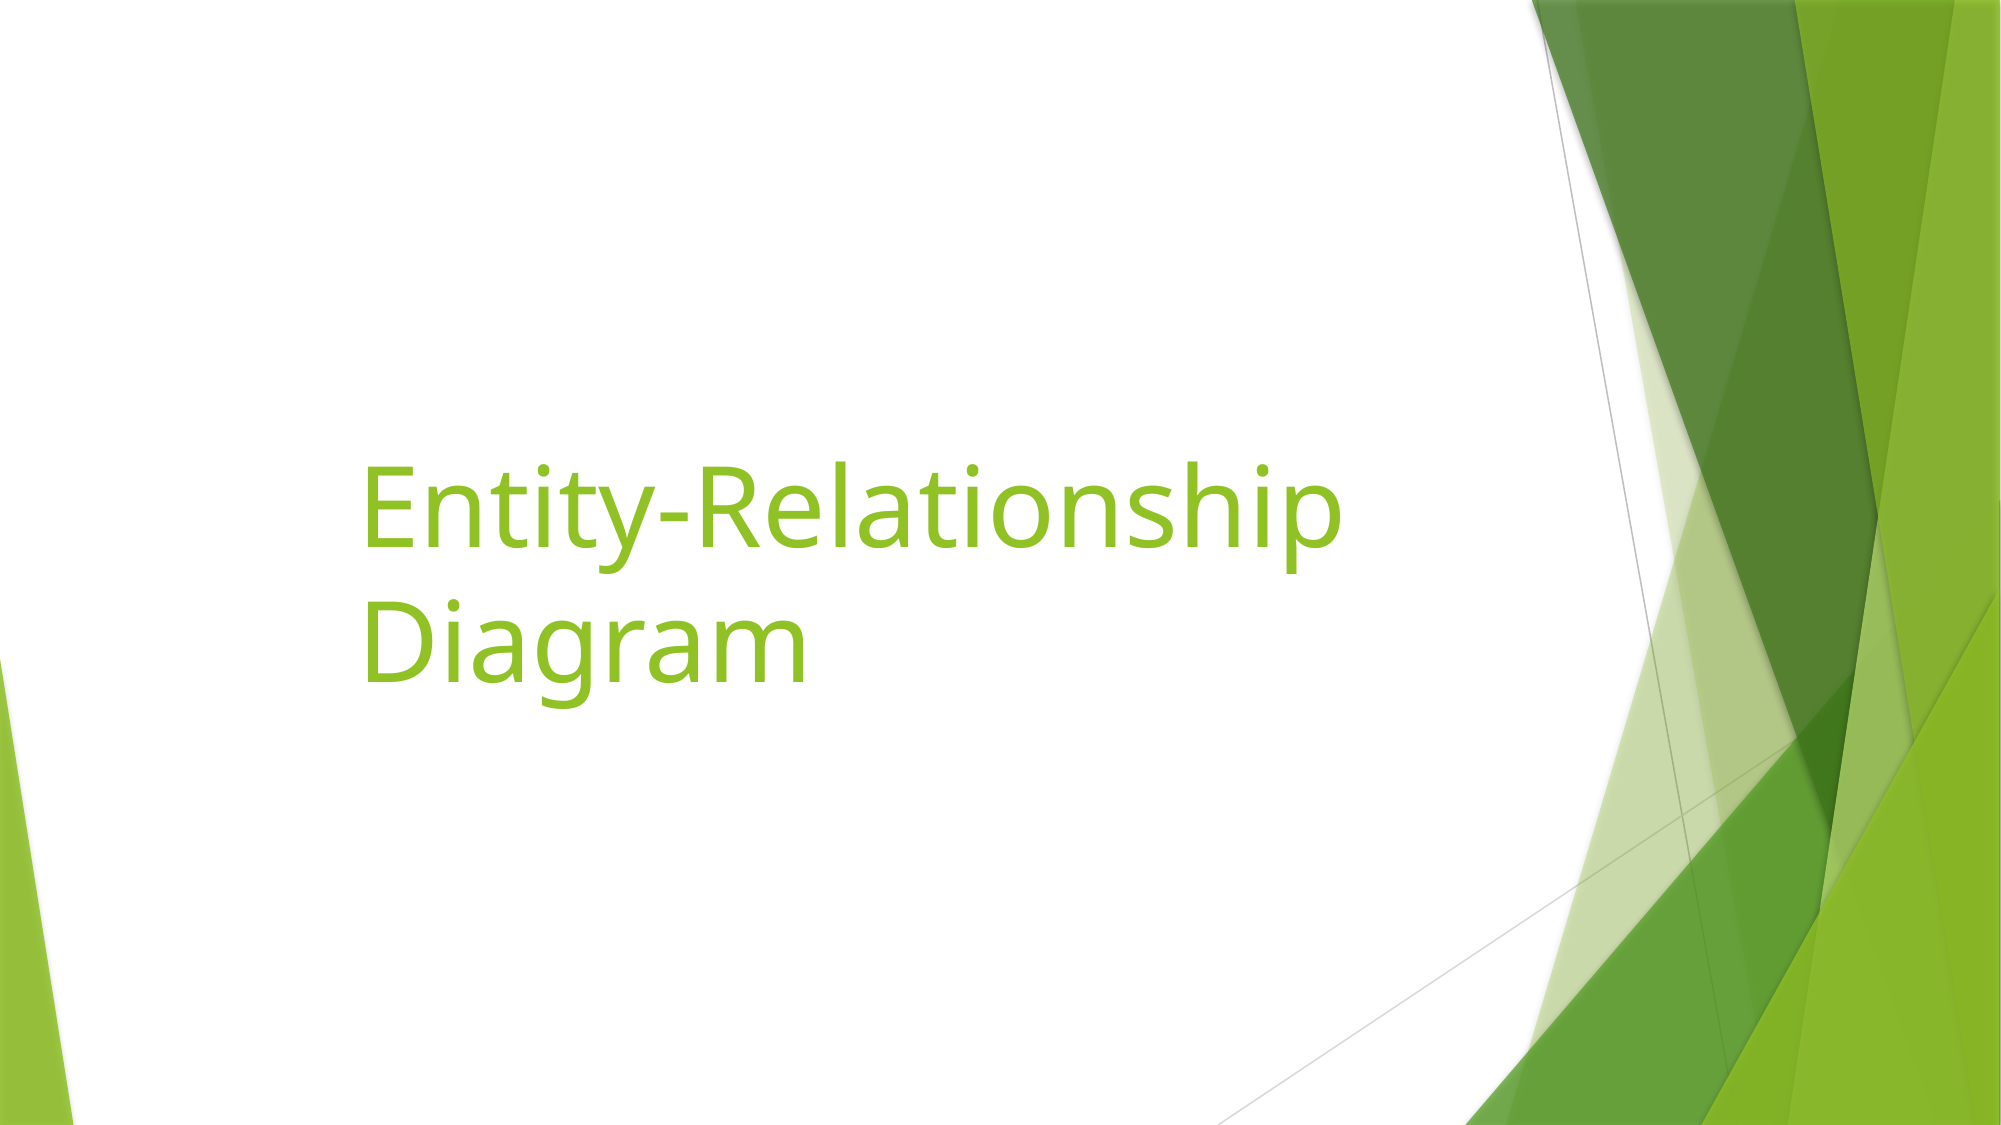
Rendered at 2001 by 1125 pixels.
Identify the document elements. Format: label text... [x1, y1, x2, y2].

title Entity-Relationship Diagram [341, 427, 1753, 790]
